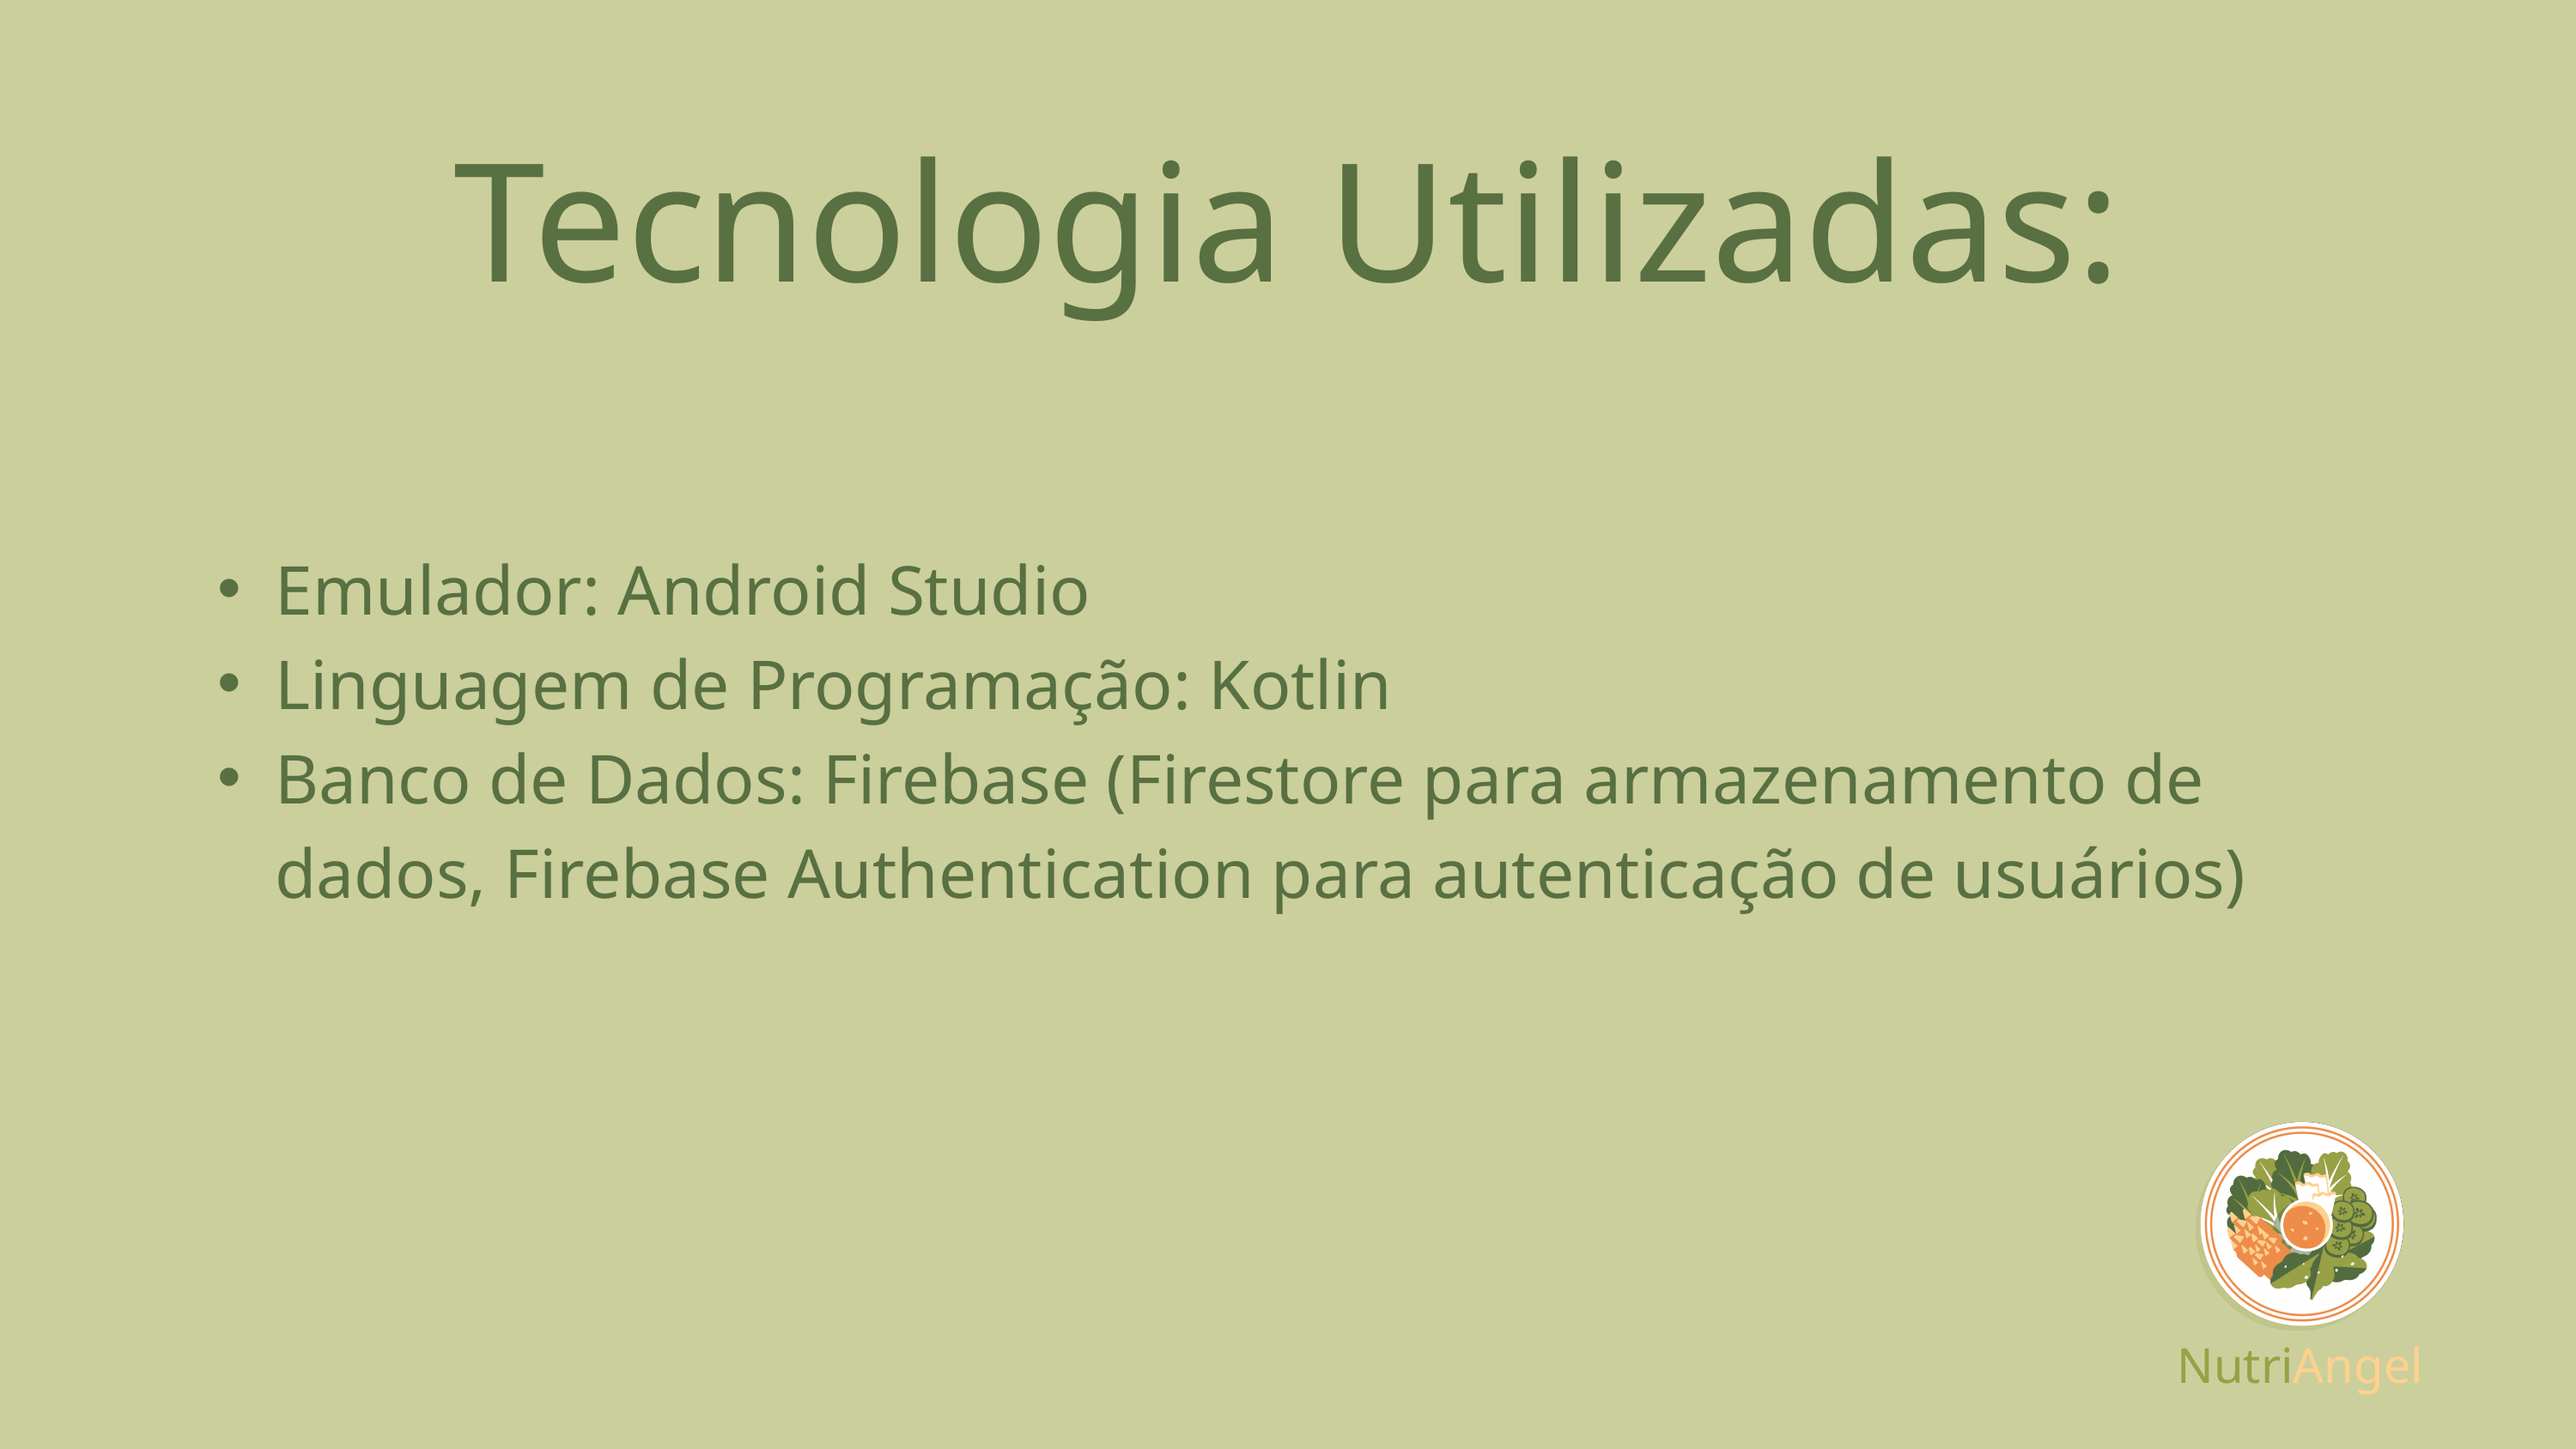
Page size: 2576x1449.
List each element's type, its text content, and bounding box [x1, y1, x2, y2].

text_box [2155, 1120, 2445, 1388]
text_box Tecnologia Utilizadas: [407, 84, 2169, 315]
text_box Emulador: Android Studio Linguagem de Programação: Kotlin Banco de Dados: Firebase (Firestore para armazenamento de dados, Firebase Authentication para autenticação de usuários) [160, 533, 2415, 1006]
